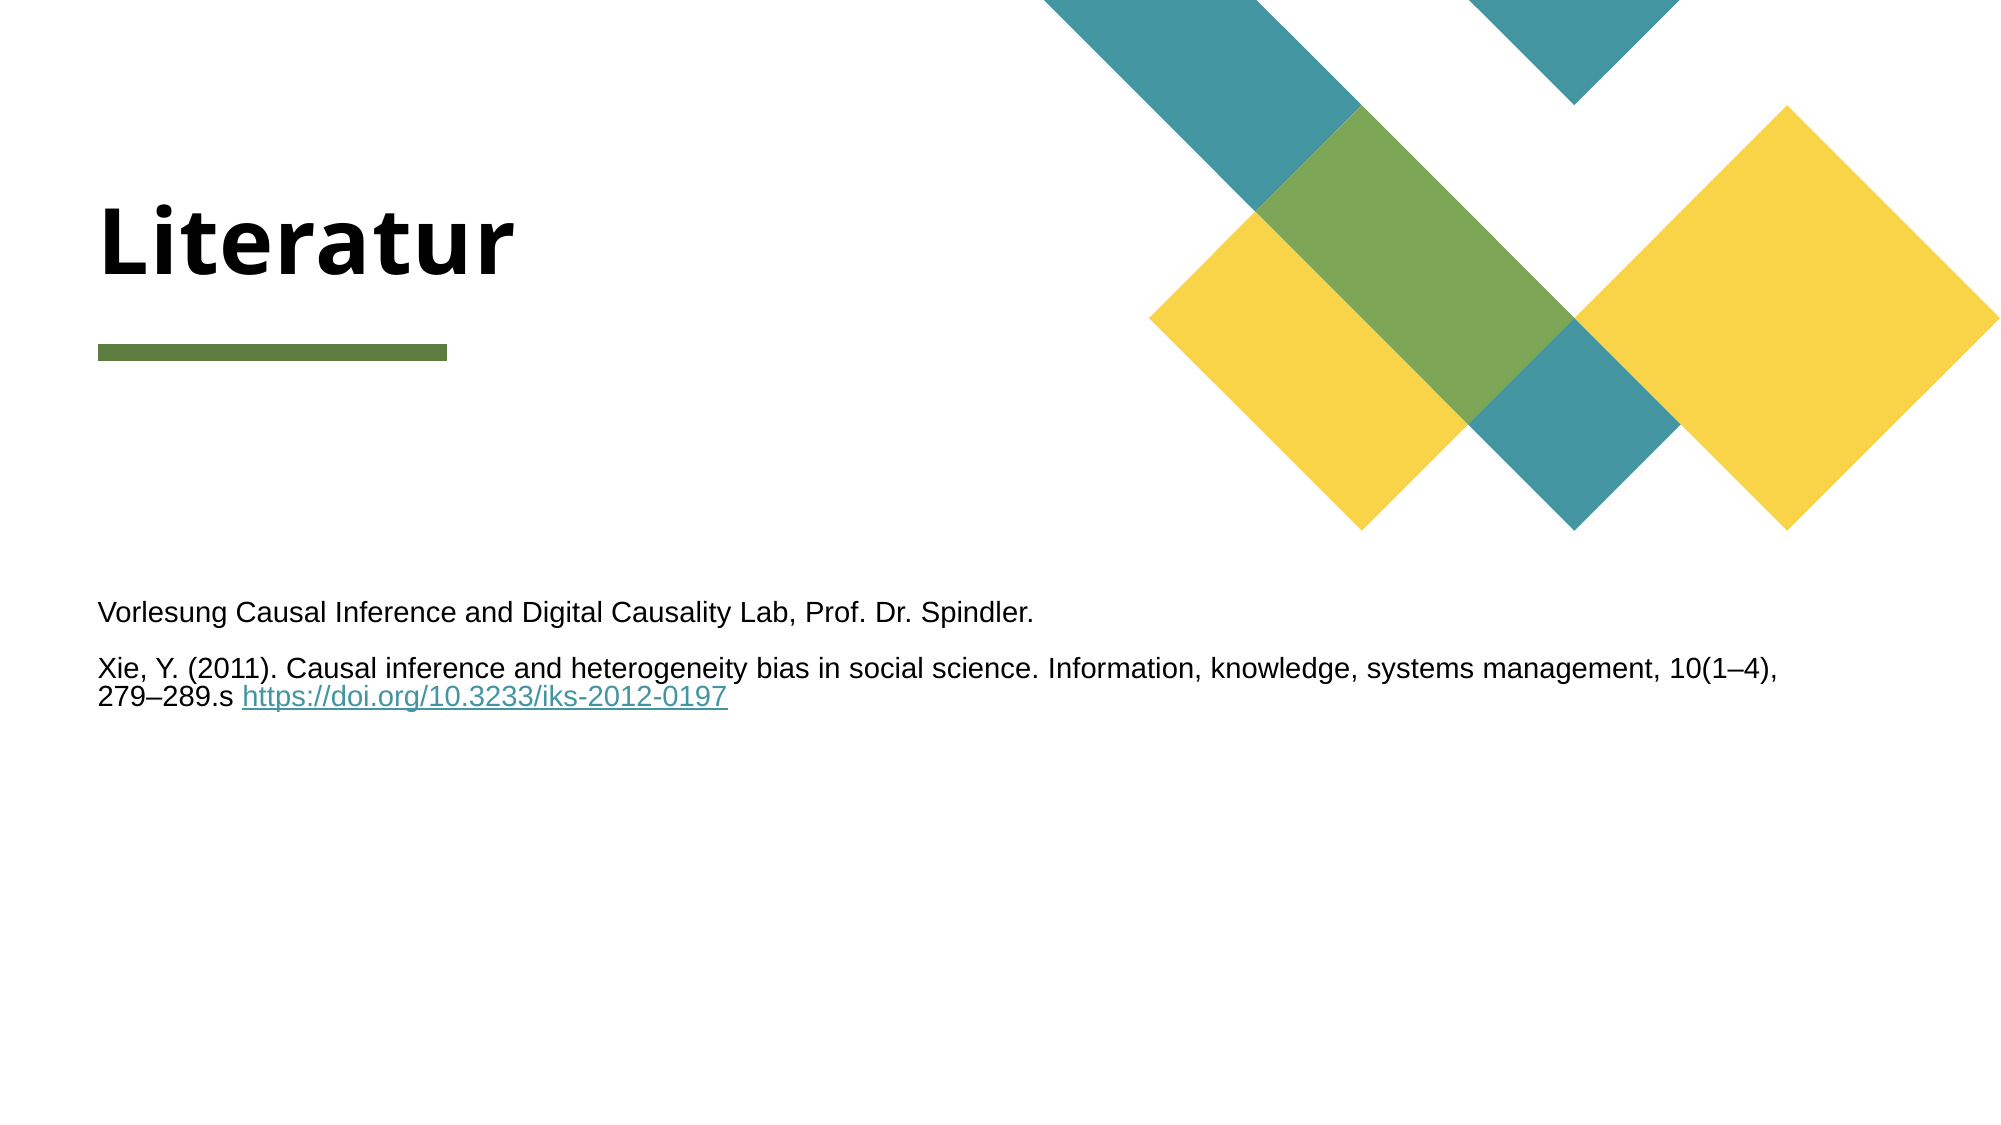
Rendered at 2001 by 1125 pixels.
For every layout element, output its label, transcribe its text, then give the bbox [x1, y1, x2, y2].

title Literatur [97, 31, 1211, 293]
list Vorlesung Causal Inference and Digital Causality Lab, Prof. Dr. Spindler. Xie, Y. (2011). Causal inference and heterogeneity bias in social science. Information, knowledge, systems management, 10(1–4), 279–289.s https://doi.org/10.3233/iks-2012-0197 [97, 562, 1831, 983]
